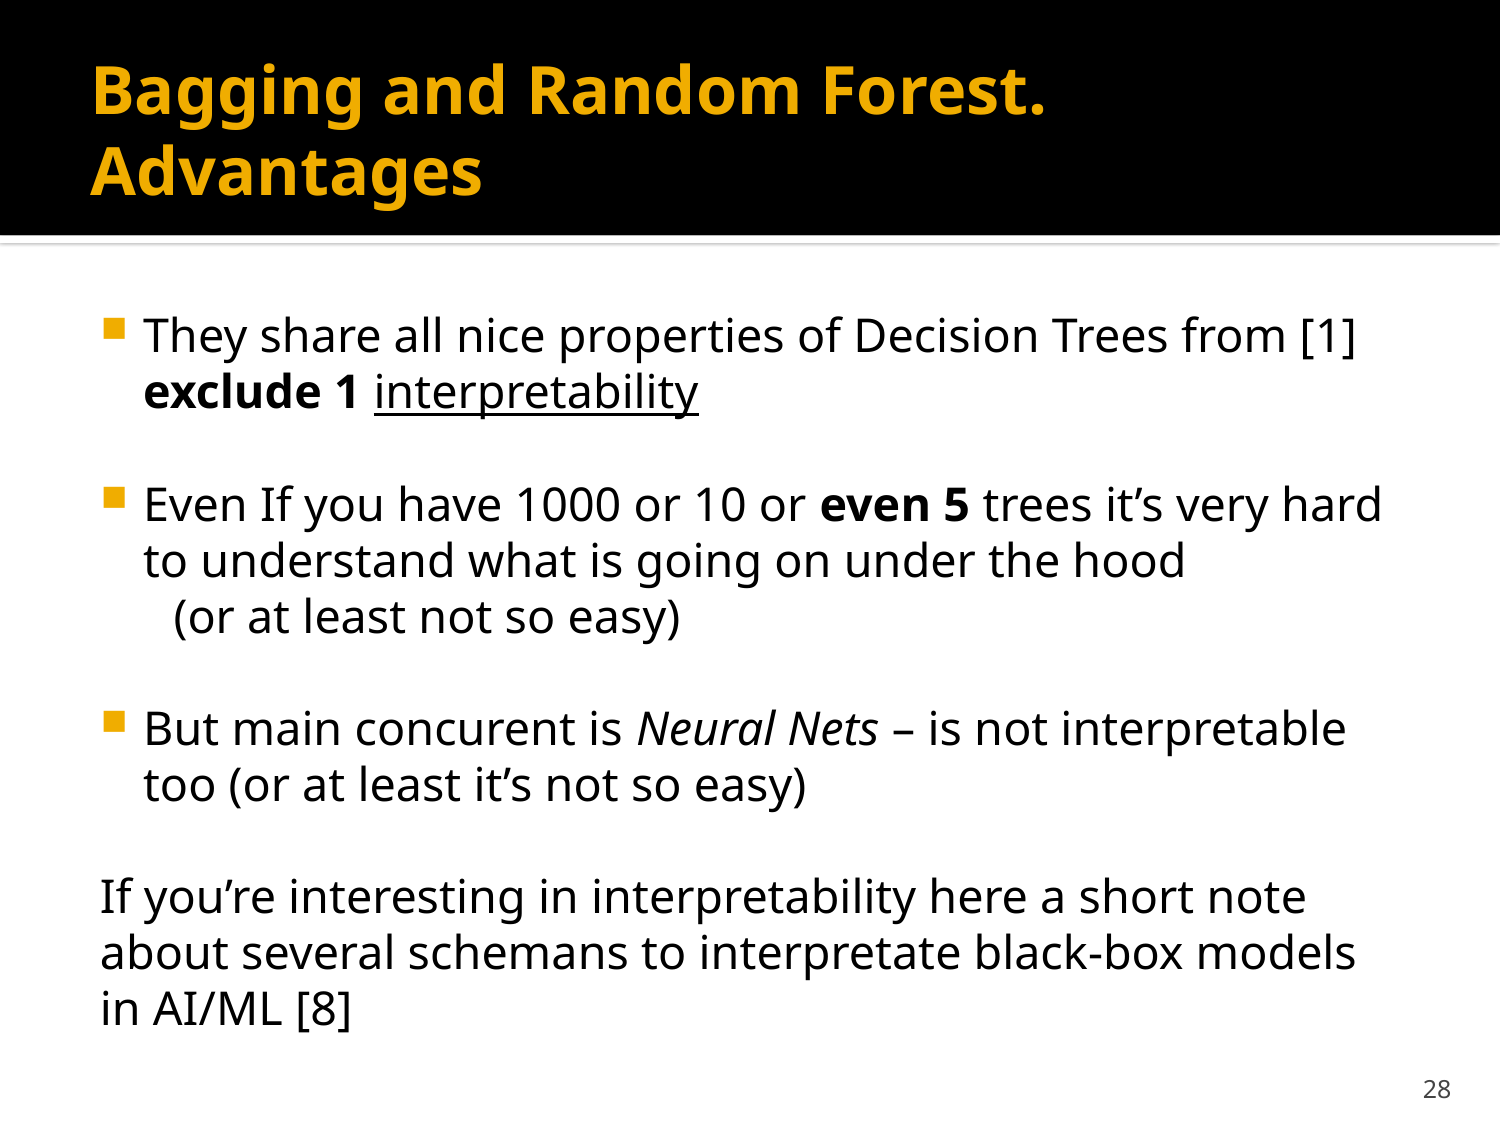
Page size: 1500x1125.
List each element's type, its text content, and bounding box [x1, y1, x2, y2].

slide_number 28 [1345, 1062, 1467, 1108]
title Bagging and Random Forest. Advantages [75, 25, 1425, 231]
list They share all nice properties of Decision Trees from [1] exclude 1 interpretability Even If you have 1000 or 10 or even 5 trees it’s very hard to understand what is going on under the hood (or at least not so easy) But main concurent is Neural Nets – is not interpretable too (or at least it’s not so easy) If you’re interesting in interpretability here a short note about several schemans to interpretate black-box models in AI/ML [8] [75, 291, 1425, 1050]
